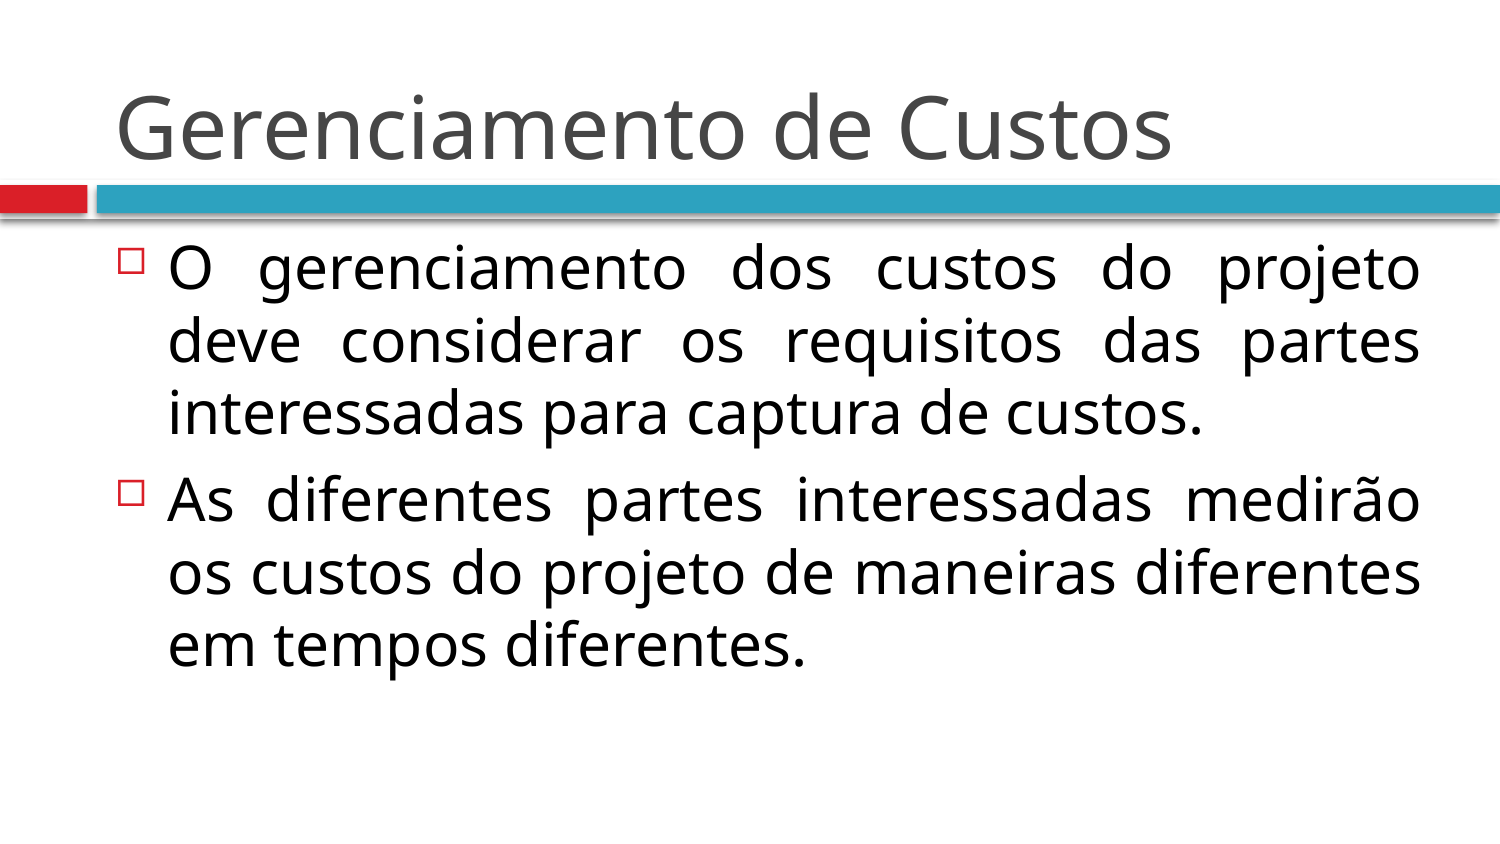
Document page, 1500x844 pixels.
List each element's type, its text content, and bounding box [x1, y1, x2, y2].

title Gerenciamento de Custos [99, 19, 1438, 185]
list O gerenciamento dos custos do projeto deve considerar os requisitos das partes interessadas para captura de custos. As diferentes partes interessadas medirão os custos do projeto de maneiras diferentes em tempos diferentes. [100, 221, 1438, 754]
